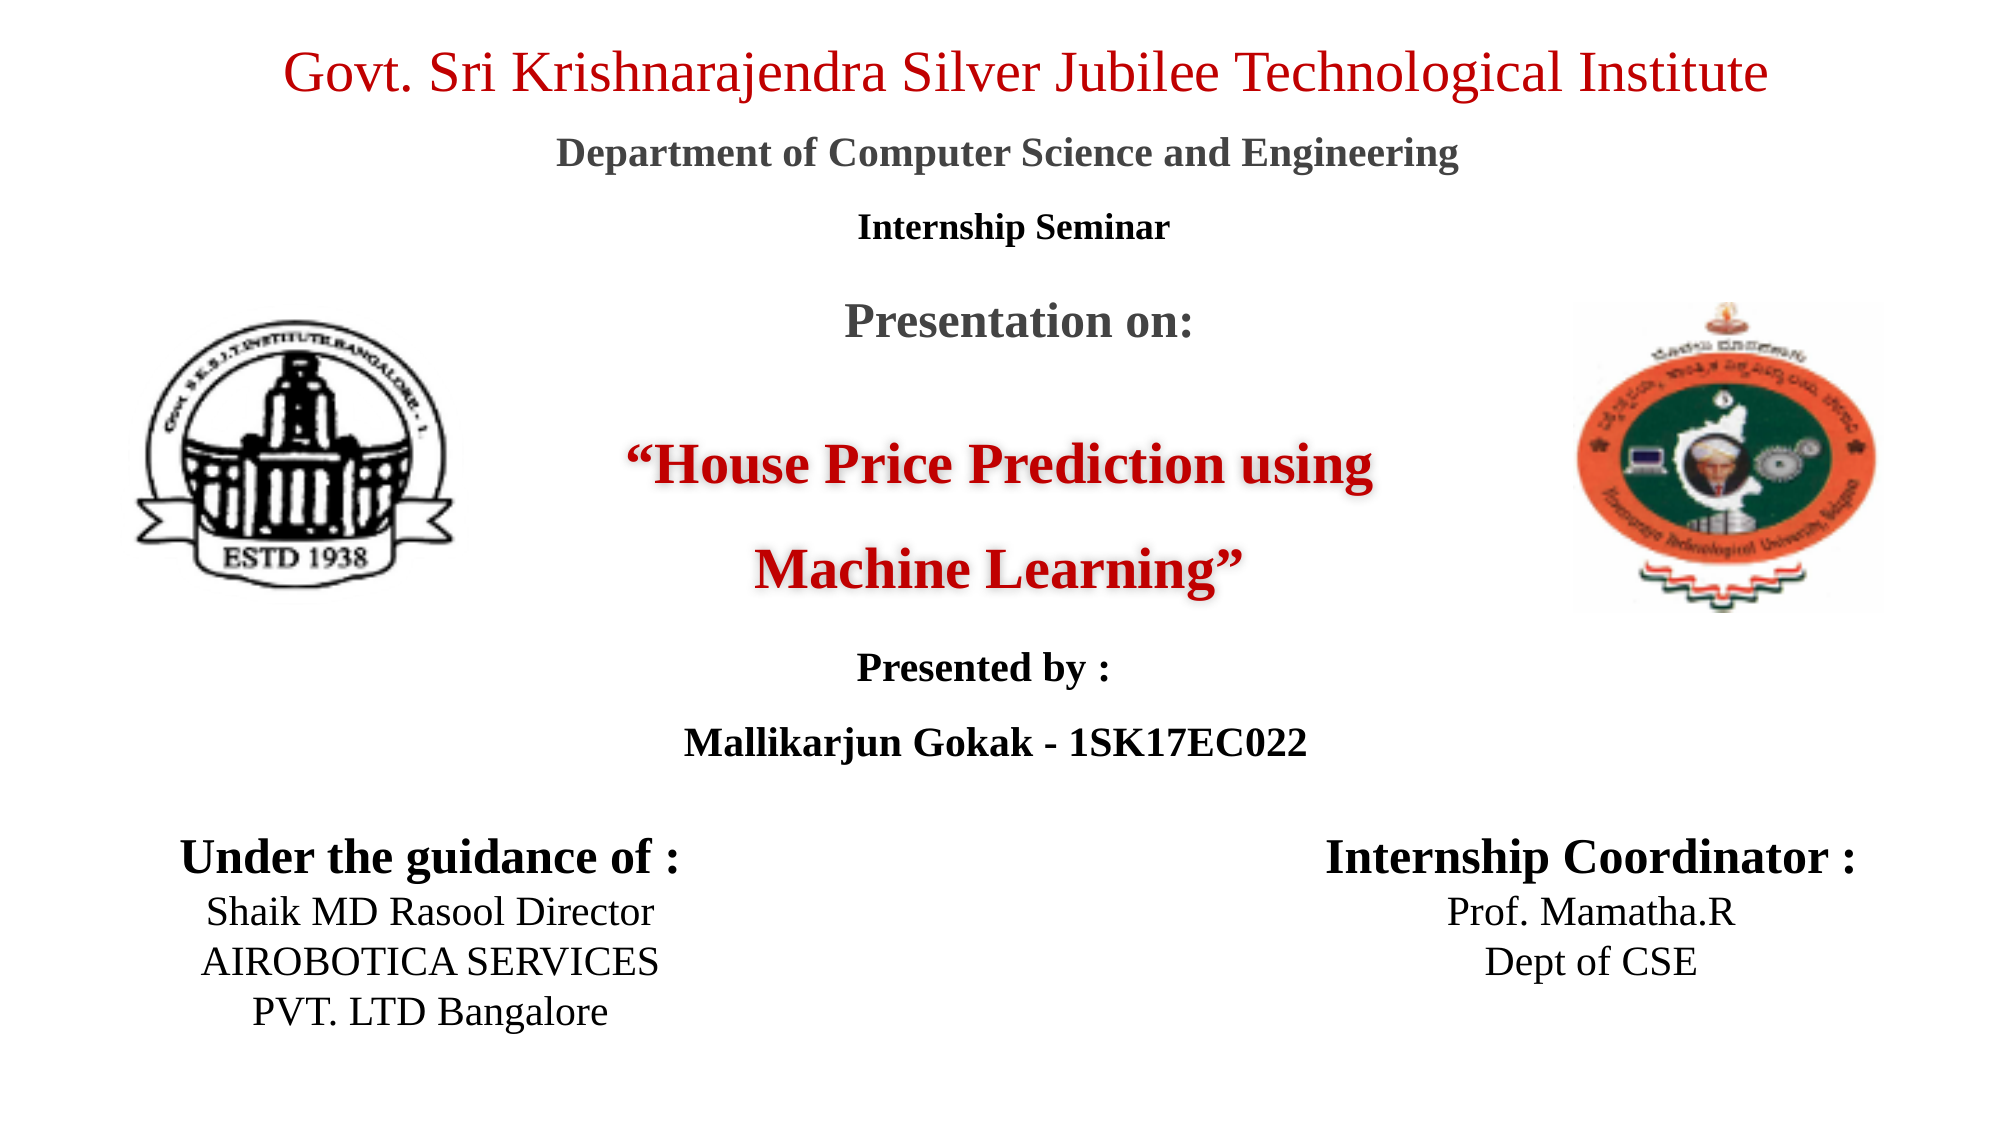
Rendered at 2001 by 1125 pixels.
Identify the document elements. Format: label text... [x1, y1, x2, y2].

text_box “House Price Prediction using Machine Learning” [546, 375, 1454, 513]
text_box Presented by : Mallikarjun Gokak - 1SK17EC022 [629, 600, 1340, 755]
text_box Presentation on: [793, 279, 1246, 367]
text_box Department of Computer Science and Engineering [535, 101, 1481, 168]
text_box Internship Coordinator : Prof. Mamatha.R Dept of CSE [1299, 808, 1883, 1043]
text_box Internship Seminar [798, 179, 1202, 267]
picture [1573, 302, 1884, 613]
text_box Under the guidance of : Shaik MD Rasool Director AIROBOTICA SERVICES PVT. LTD Bangalore [160, 808, 700, 1043]
text_box Govt. Sri Krishnarajendra Silver Jubilee Technological Institute [236, 19, 1817, 107]
picture [116, 302, 475, 613]
